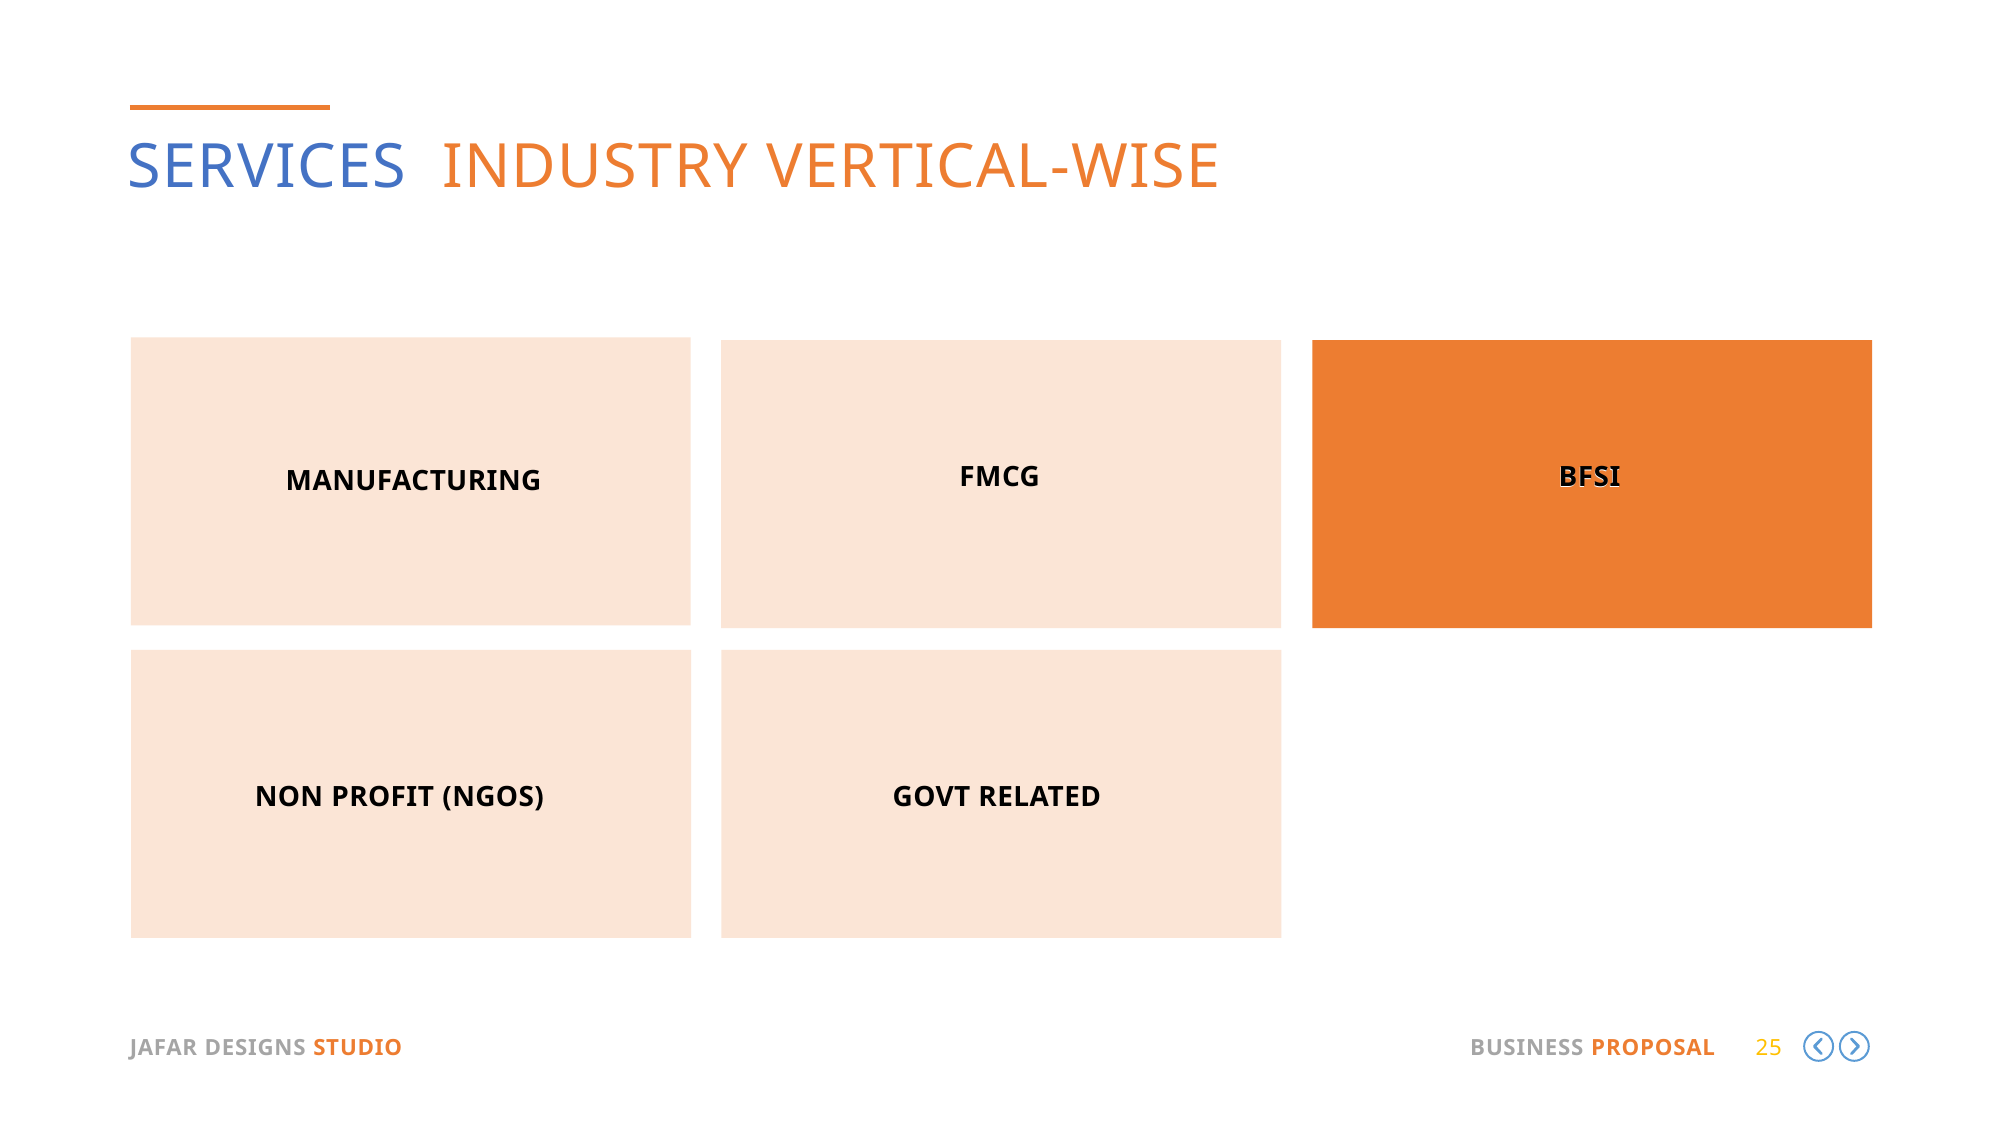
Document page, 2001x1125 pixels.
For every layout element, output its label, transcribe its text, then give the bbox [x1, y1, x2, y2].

picture [129, 337, 690, 626]
picture [129, 648, 690, 937]
text_box [720, 339, 1282, 629]
picture [719, 648, 1280, 937]
text_box FMCG [800, 458, 1199, 493]
picture [1312, 338, 1873, 627]
list Services Industry vertical-wise [127, 125, 1868, 210]
